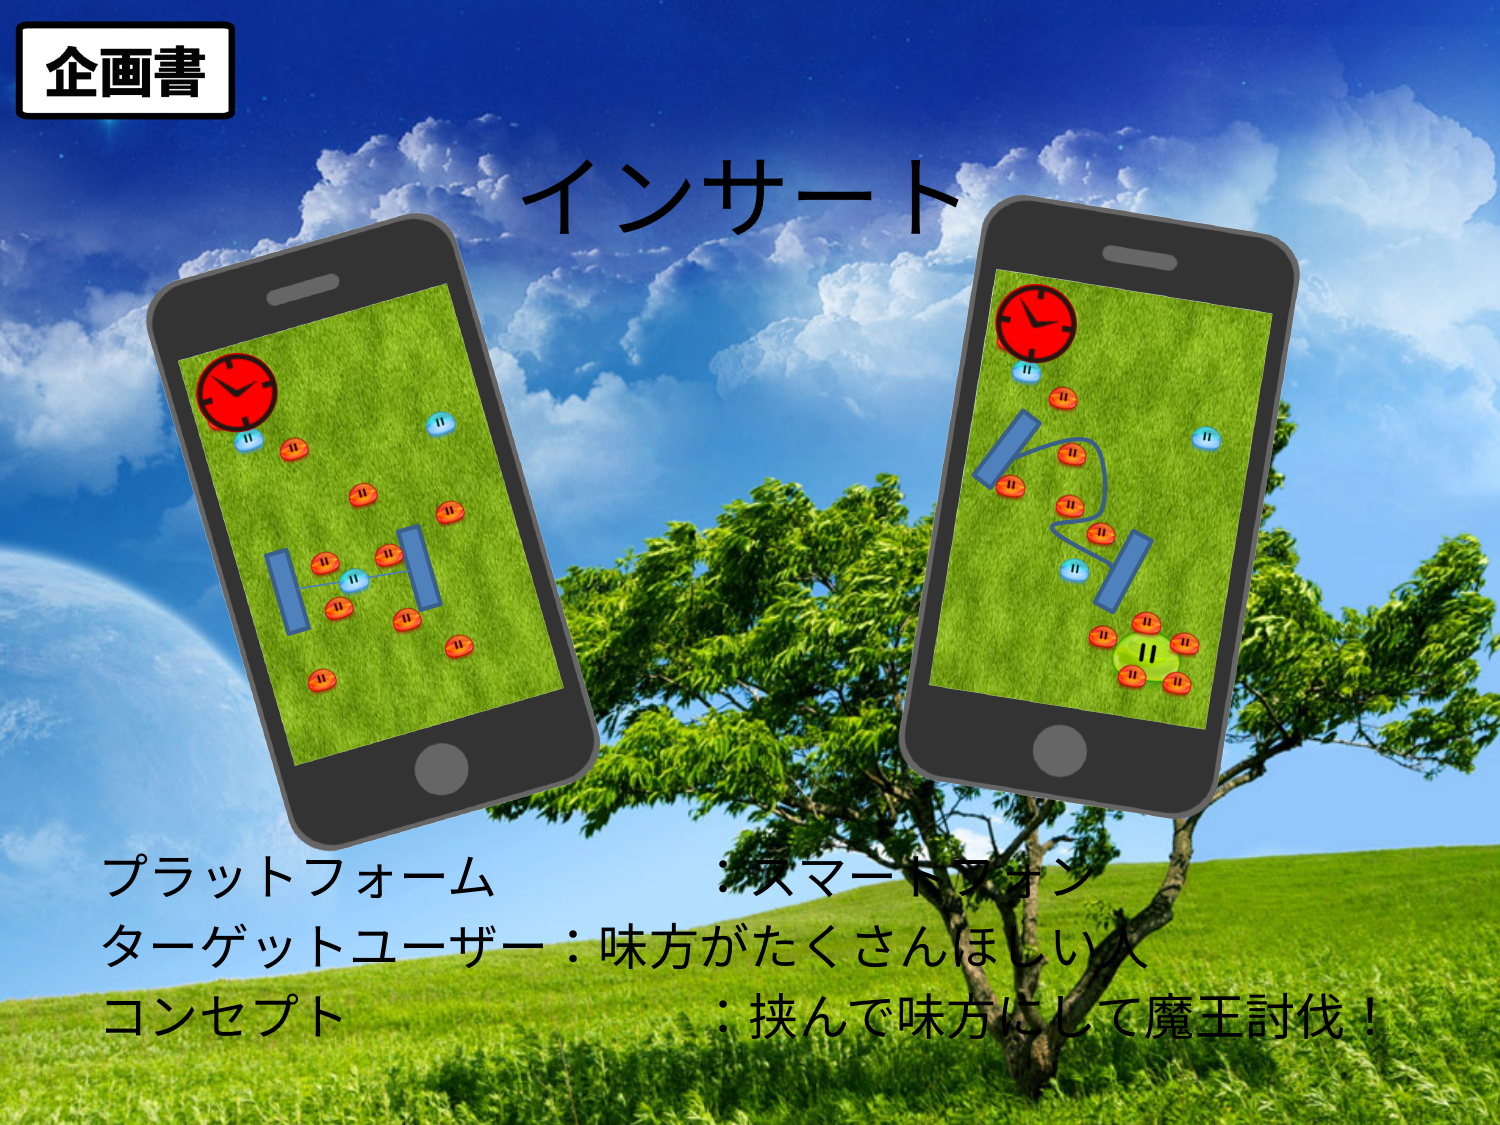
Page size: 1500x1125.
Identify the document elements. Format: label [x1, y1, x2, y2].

picture [0, 0, 1500, 1125]
text_box [927, 200, 1272, 814]
text_box [200, 224, 545, 839]
